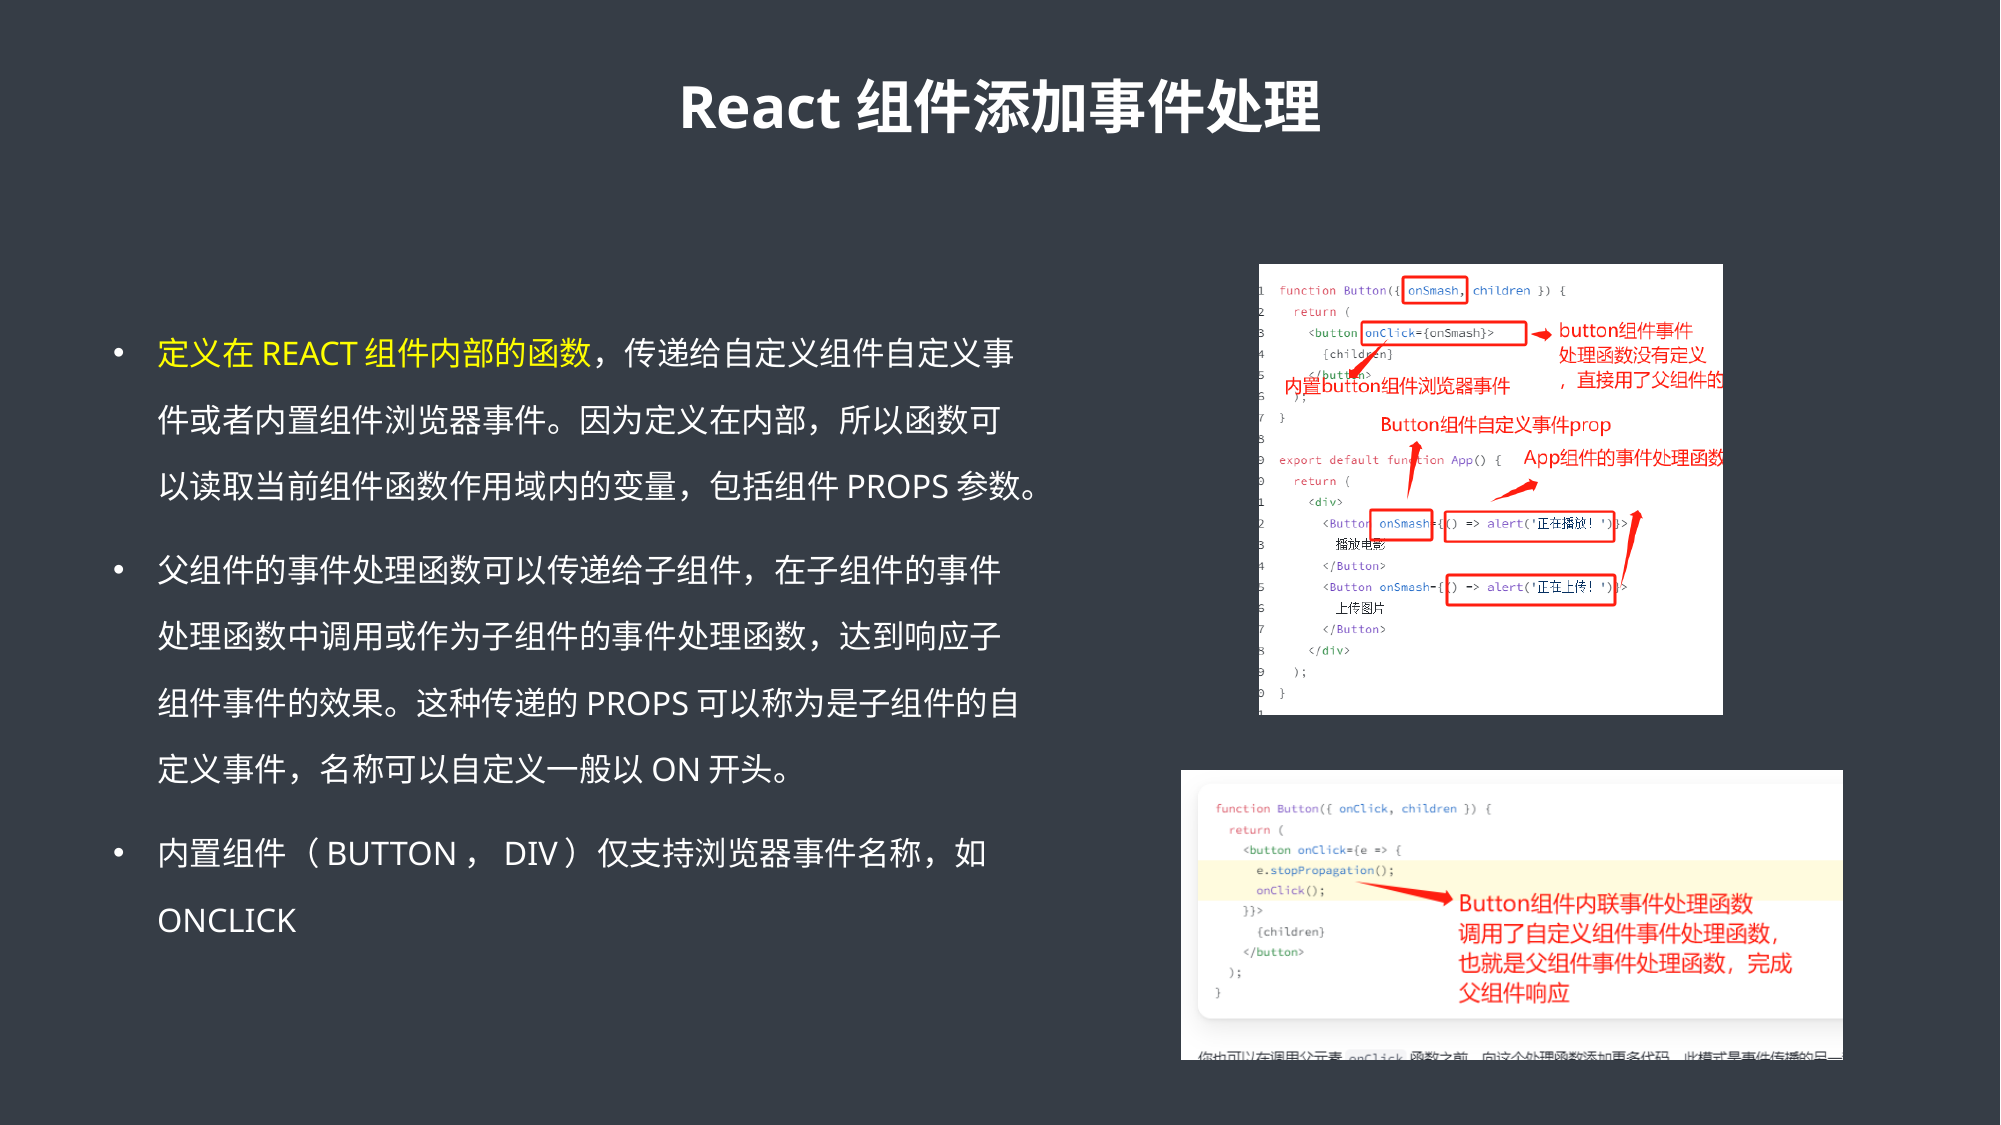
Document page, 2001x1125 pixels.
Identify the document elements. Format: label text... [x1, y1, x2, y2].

text_box React组件添加事件处理 [0, 1, 2000, 210]
picture [1258, 264, 1724, 715]
picture [1181, 770, 1843, 1060]
list 定义在react组件内部的函数，传递给自定义组件自定义事件或者内置组件浏览器事件。因为定义在内部，所以函数可以读取当前组件函数作用域内的变量，包括组件props参数。 父组件的事件处理函数可以传递给子组件，在子组件的事件处理函数中调用或作为子组件的事件处理函数，达到响应子组件事件的效果。这种传递的props可以称为是子组件的自定义事件，名称可以自定义一般以on开头。 内置组件（button，div）仅支持浏览器事件名称，如onClick [98, 274, 1043, 970]
